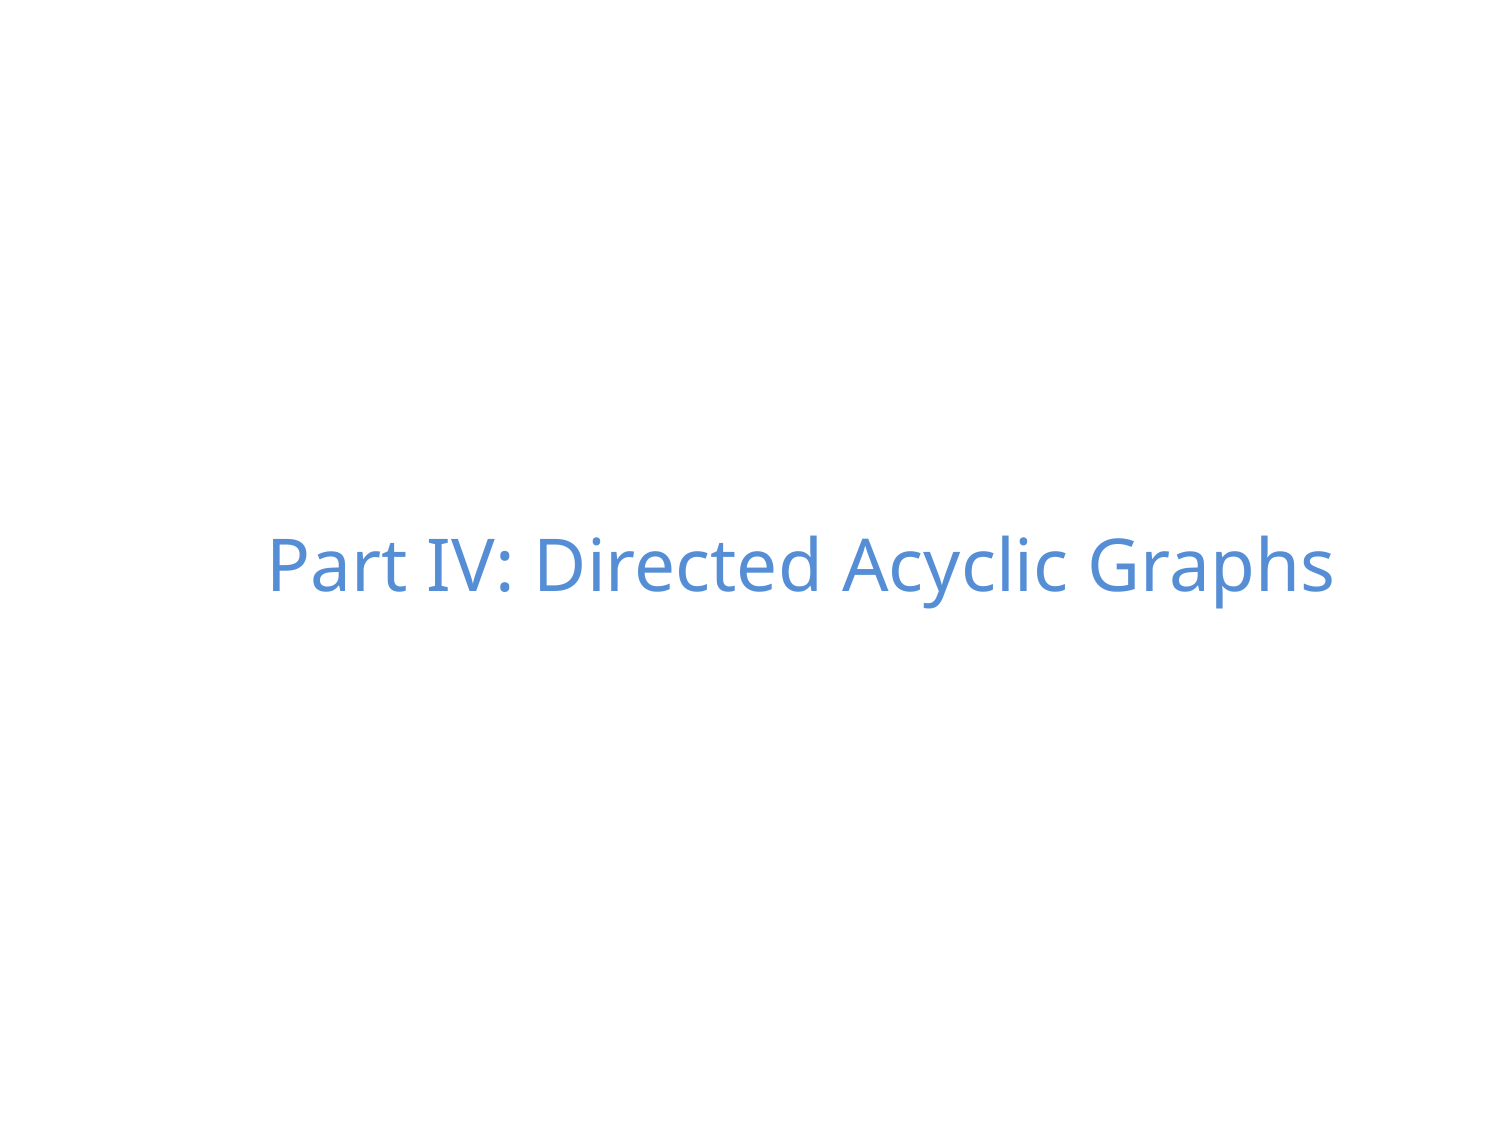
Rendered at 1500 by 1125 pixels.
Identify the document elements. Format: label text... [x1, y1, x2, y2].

title Part IV: Directed Acyclic Graphs [221, 462, 1380, 663]
